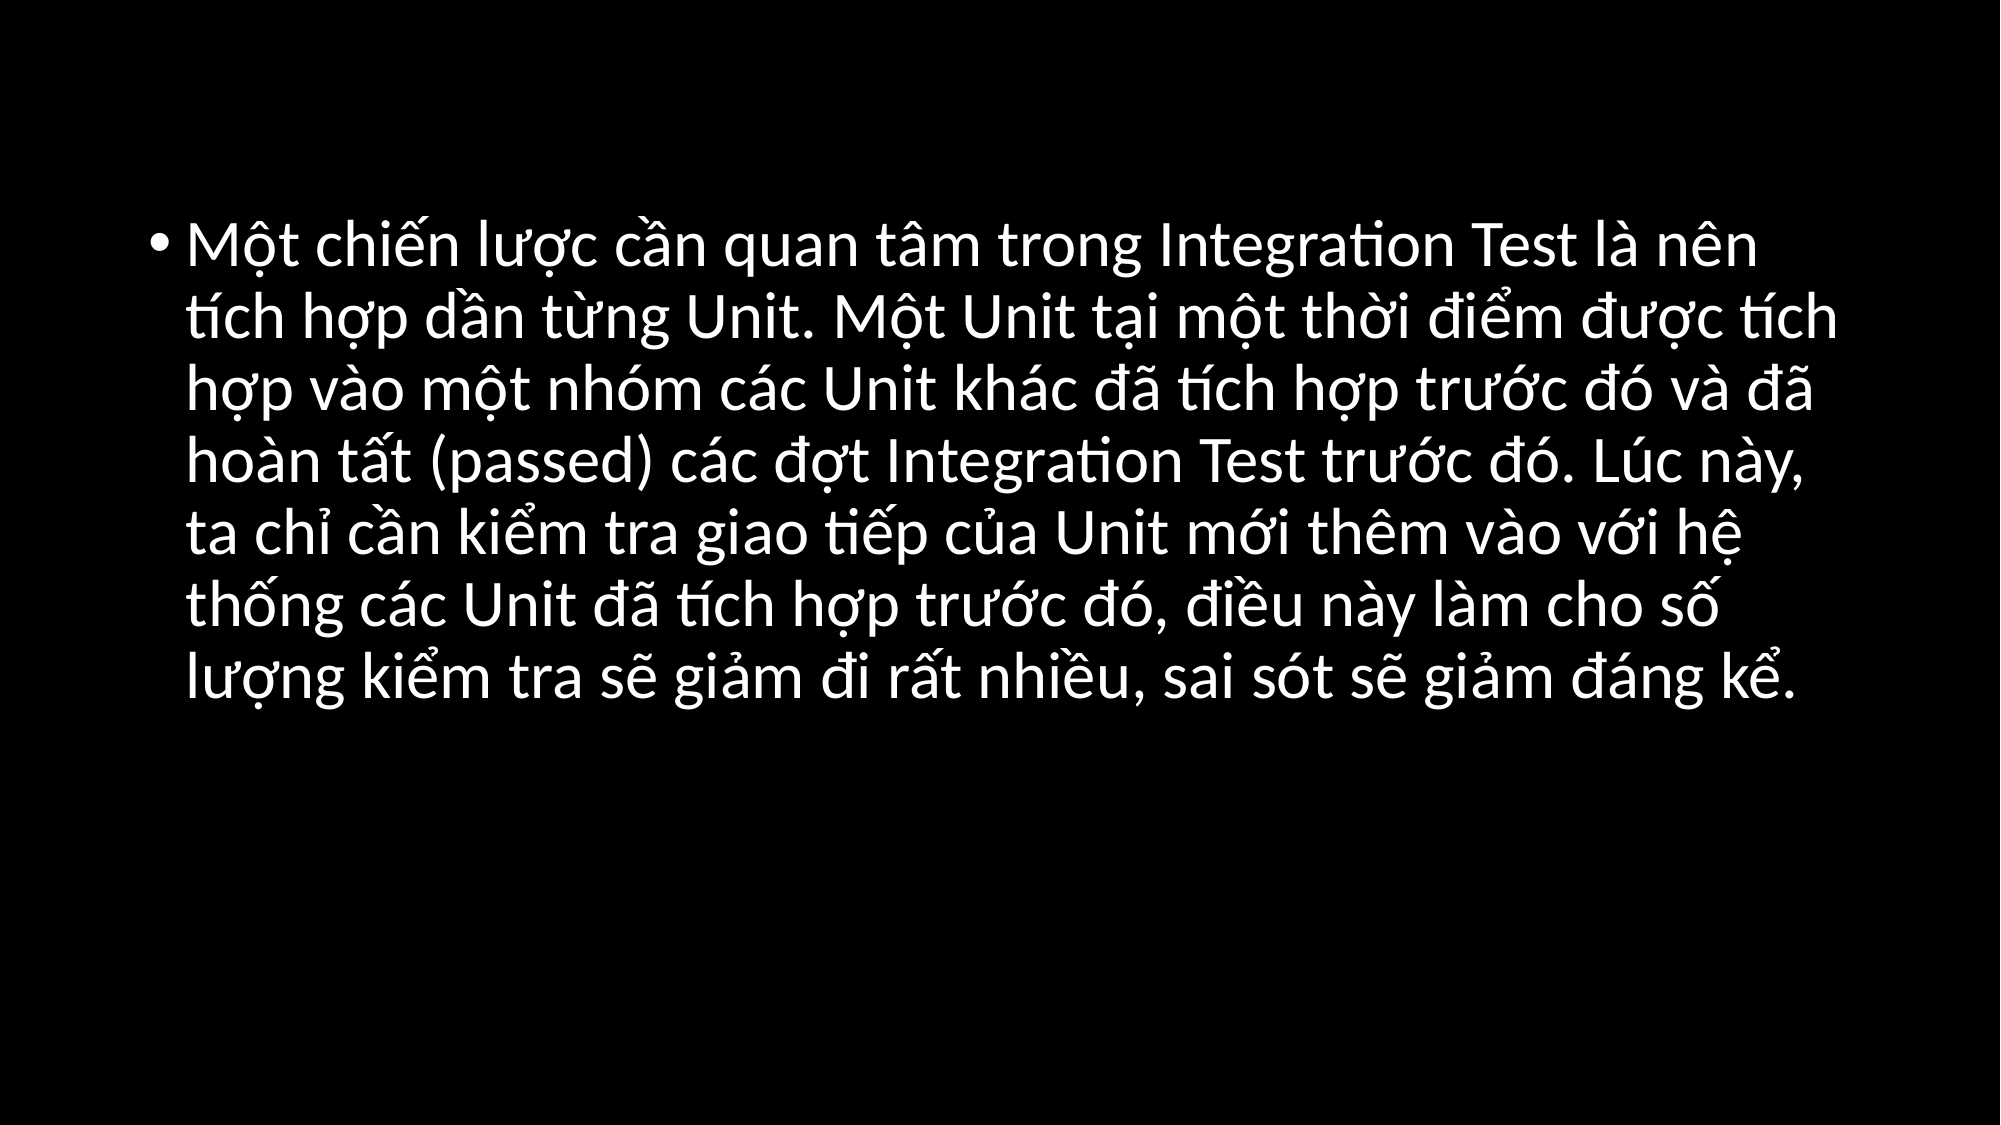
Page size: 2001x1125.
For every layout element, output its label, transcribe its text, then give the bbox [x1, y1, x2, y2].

list Một chiến lược cần quan tâm trong Integration Test là nên tích hợp dần từng Unit. Một Unit tại một thời điểm được tích hợp vào một nhóm các Unit khác đã tích hợp trước đó và đã hoàn tất (passed) các đợt Integration Test trước đó. Lúc này, ta chỉ cần kiểm tra giao tiếp của Unit mới thêm vào với hệ thống các Unit đã tích hợp trước đó, điều này làm cho số lượng kiểm tra sẽ giảm đi rất nhiều, sai sót sẽ giảm đáng kể. [133, 201, 1859, 916]
